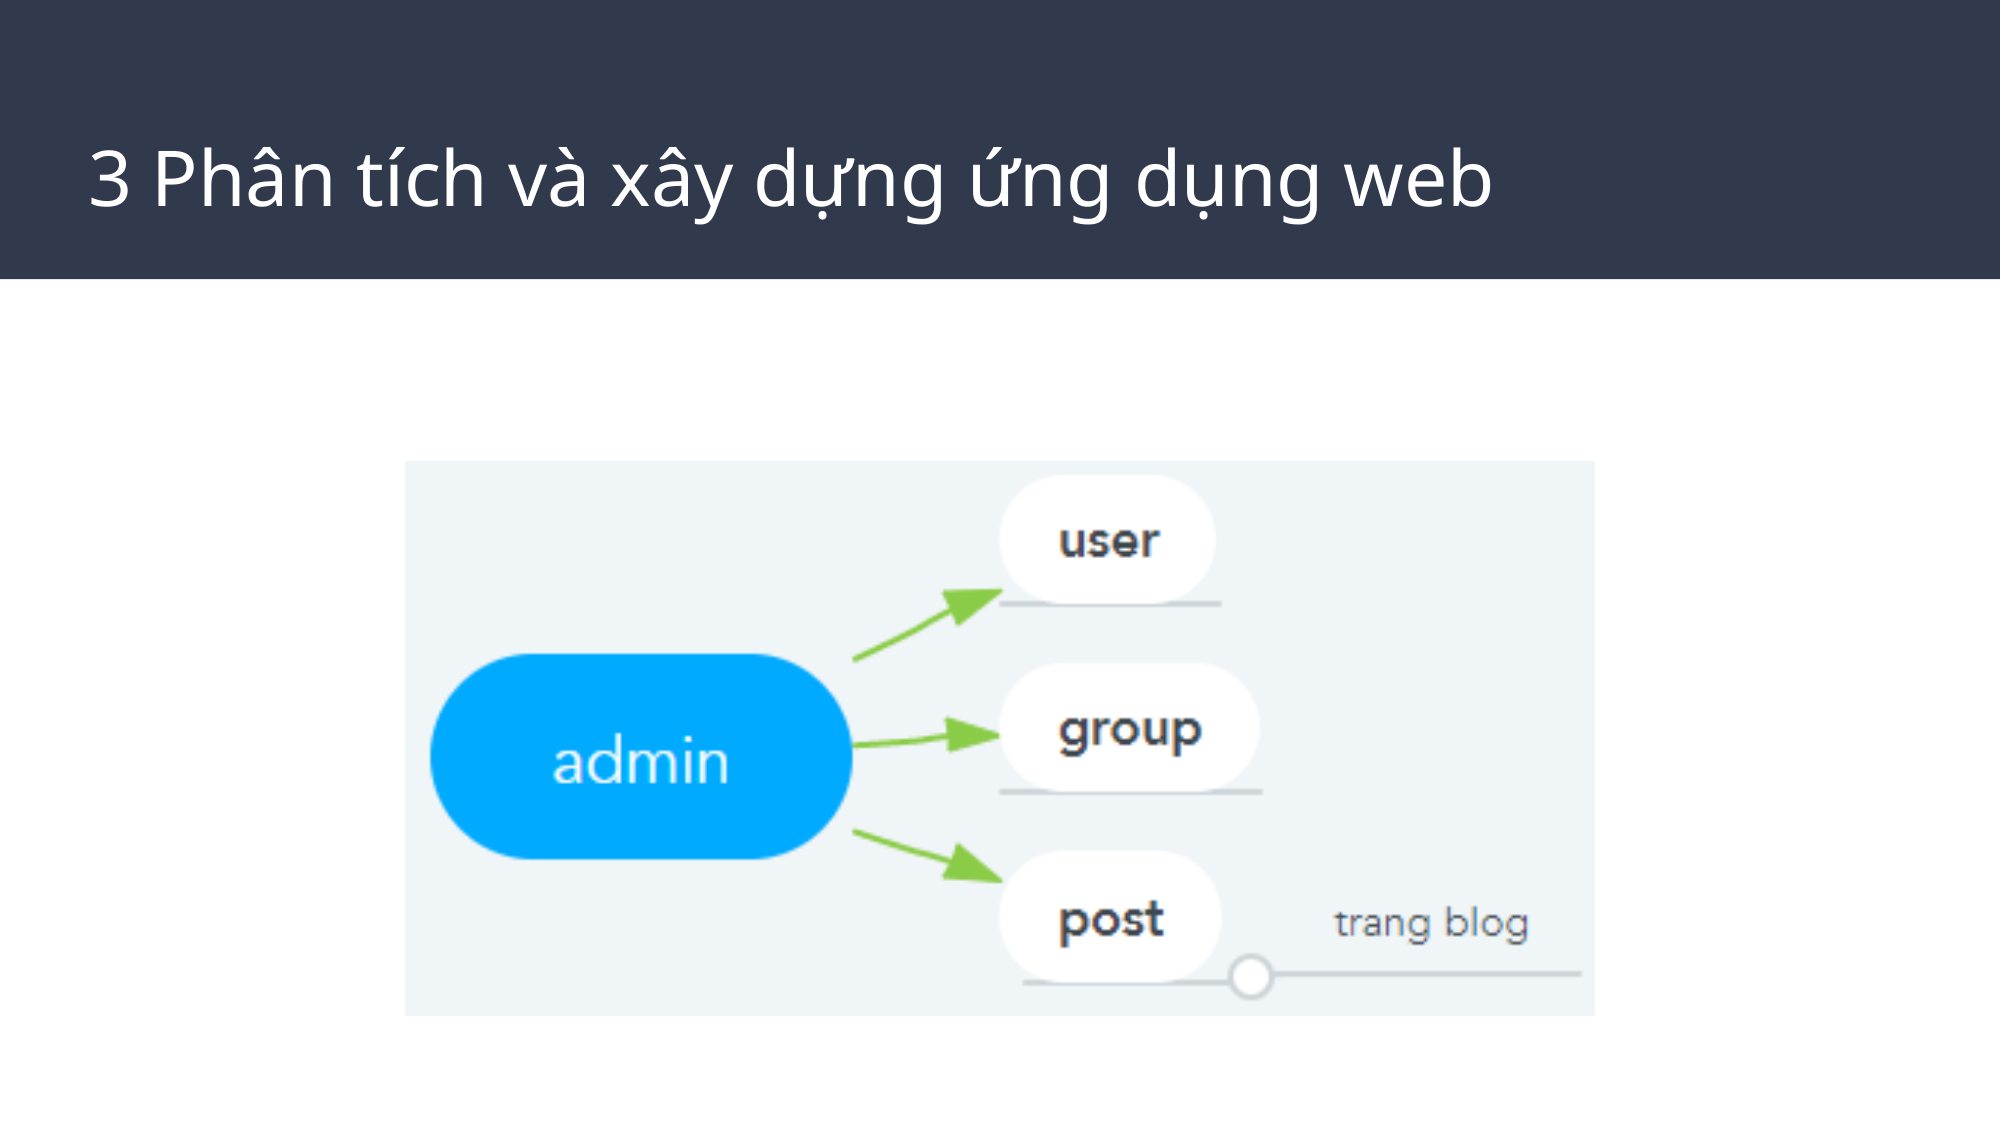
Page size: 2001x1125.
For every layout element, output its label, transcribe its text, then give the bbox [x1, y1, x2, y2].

title 3 Phân tích và xây dựng ứng dụng web [68, 109, 1932, 246]
picture [405, 461, 1595, 1016]
